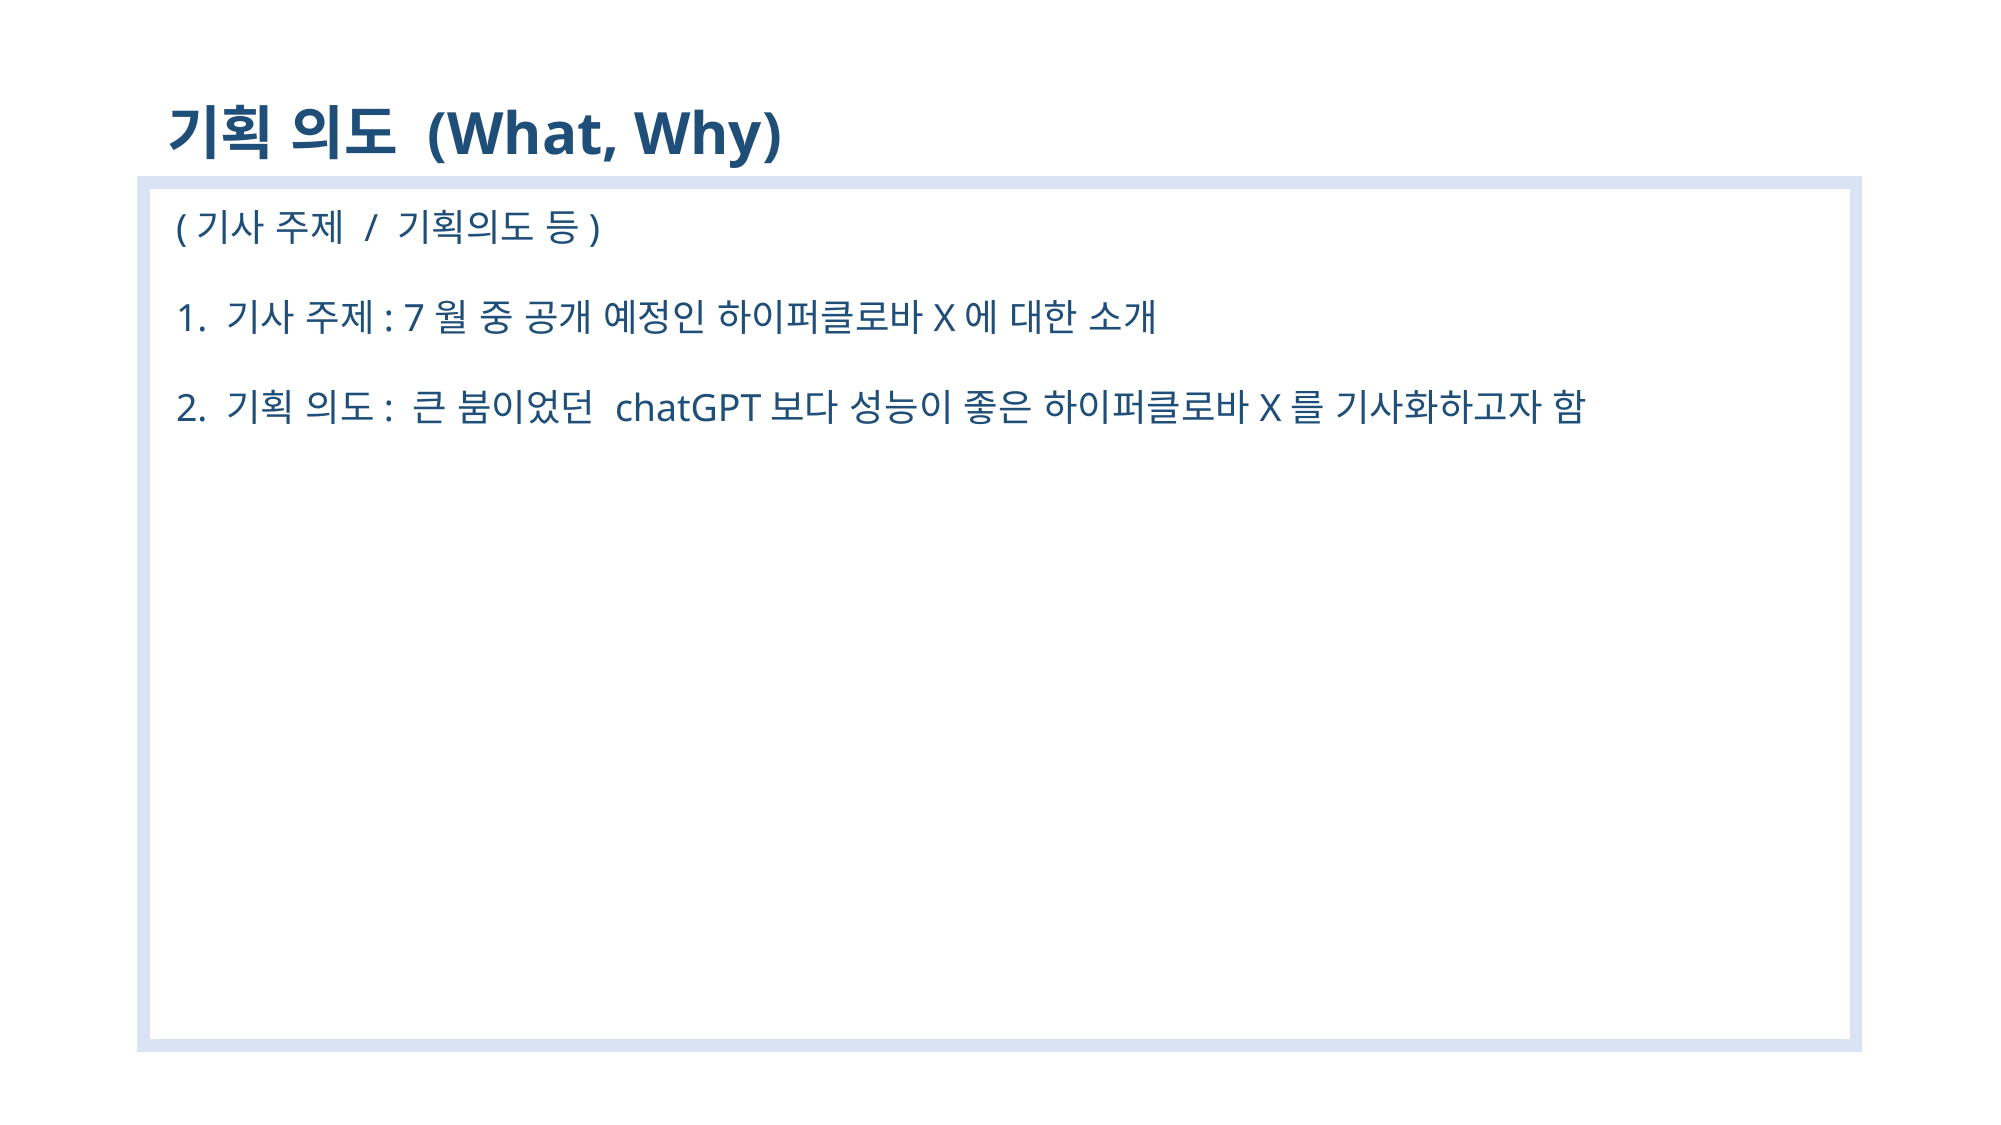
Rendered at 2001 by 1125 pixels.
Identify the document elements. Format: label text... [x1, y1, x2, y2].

text_box (기사 주제 / 기획의도 등) 1. 기사 주제: 7월 중 공개 예정인 하이퍼클로바X에 대한 소개 2. 기획 의도: 큰 붐이었던 chatGPT보다 성능이 좋은 하이퍼클로바X를 기사화하고자 함 [161, 196, 1839, 481]
text_box 기획 의도 (What, Why) [152, 88, 797, 174]
text_box [143, 182, 1857, 1046]
